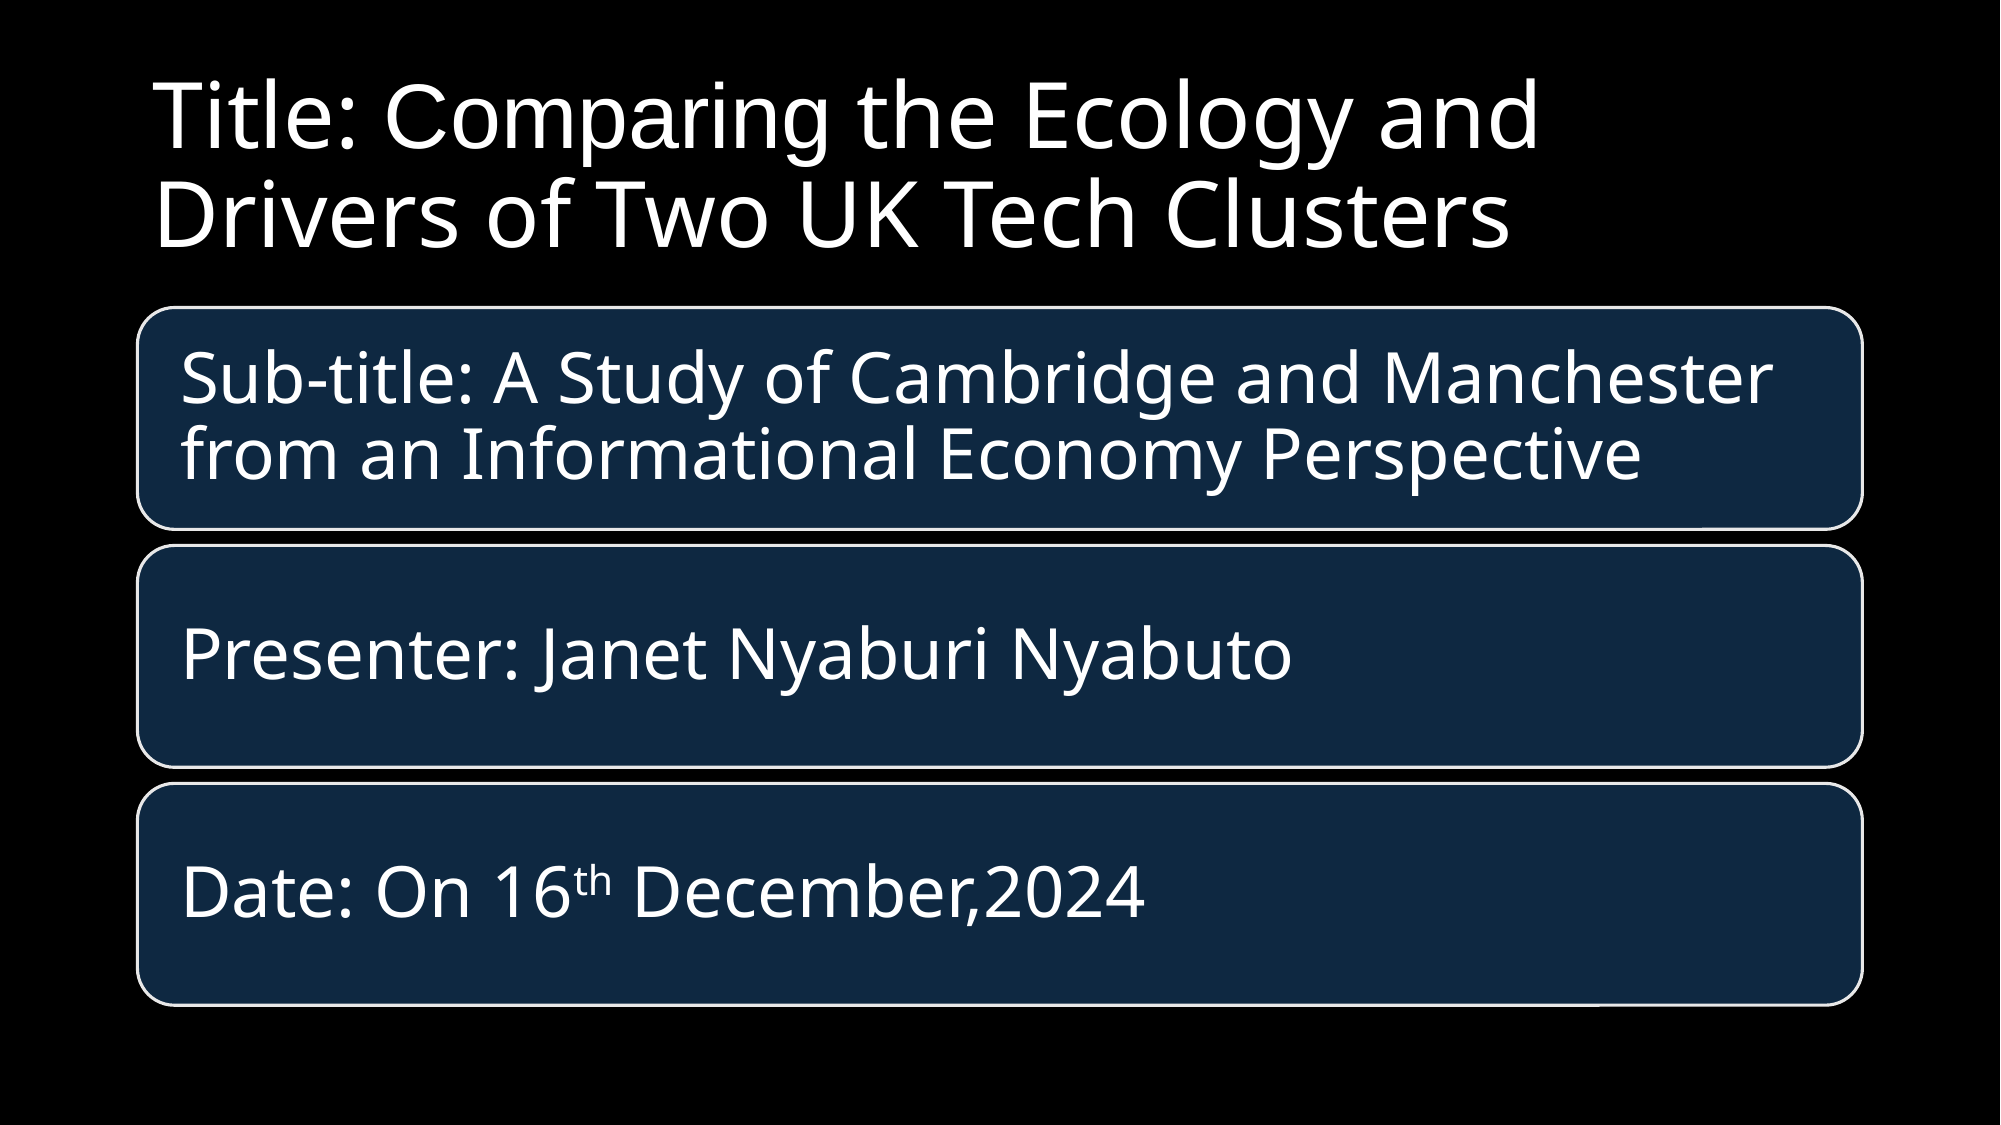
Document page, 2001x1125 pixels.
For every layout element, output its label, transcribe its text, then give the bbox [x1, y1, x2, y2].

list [136, 298, 1863, 1014]
title Title: Comparing the Ecology and Drivers of Two UK Tech Clusters [137, 59, 1863, 278]
